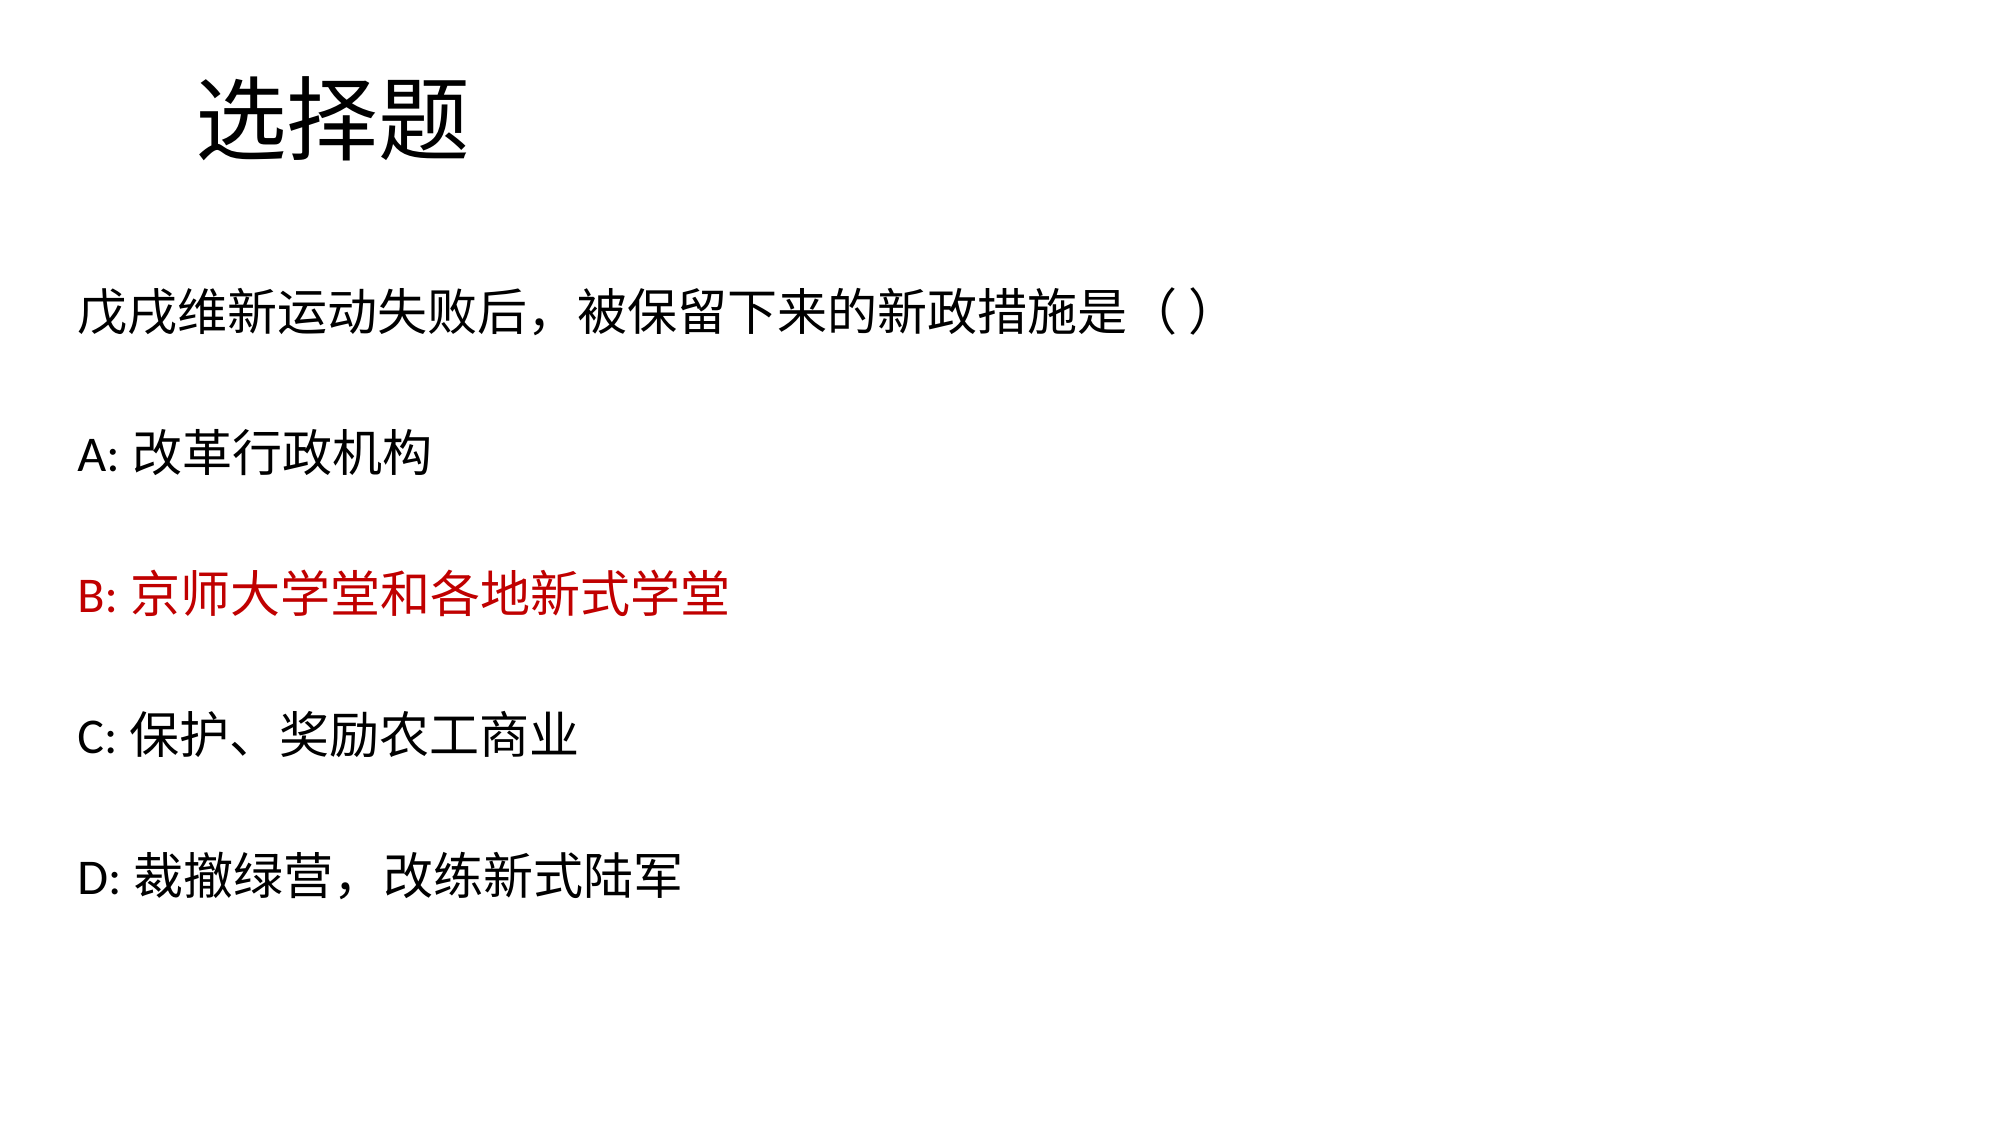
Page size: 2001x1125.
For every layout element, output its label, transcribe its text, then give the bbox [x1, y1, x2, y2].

list 戊戌维新运动失败后，被保留下来的新政措施是（ ） A:改革行政机构 B:京师大学堂和各地新式学堂 C:保护、奖励农工商业 D:裁撤绿营，改练新式陆军 [62, 213, 2000, 1061]
title 选择题 [137, 14, 1863, 213]
